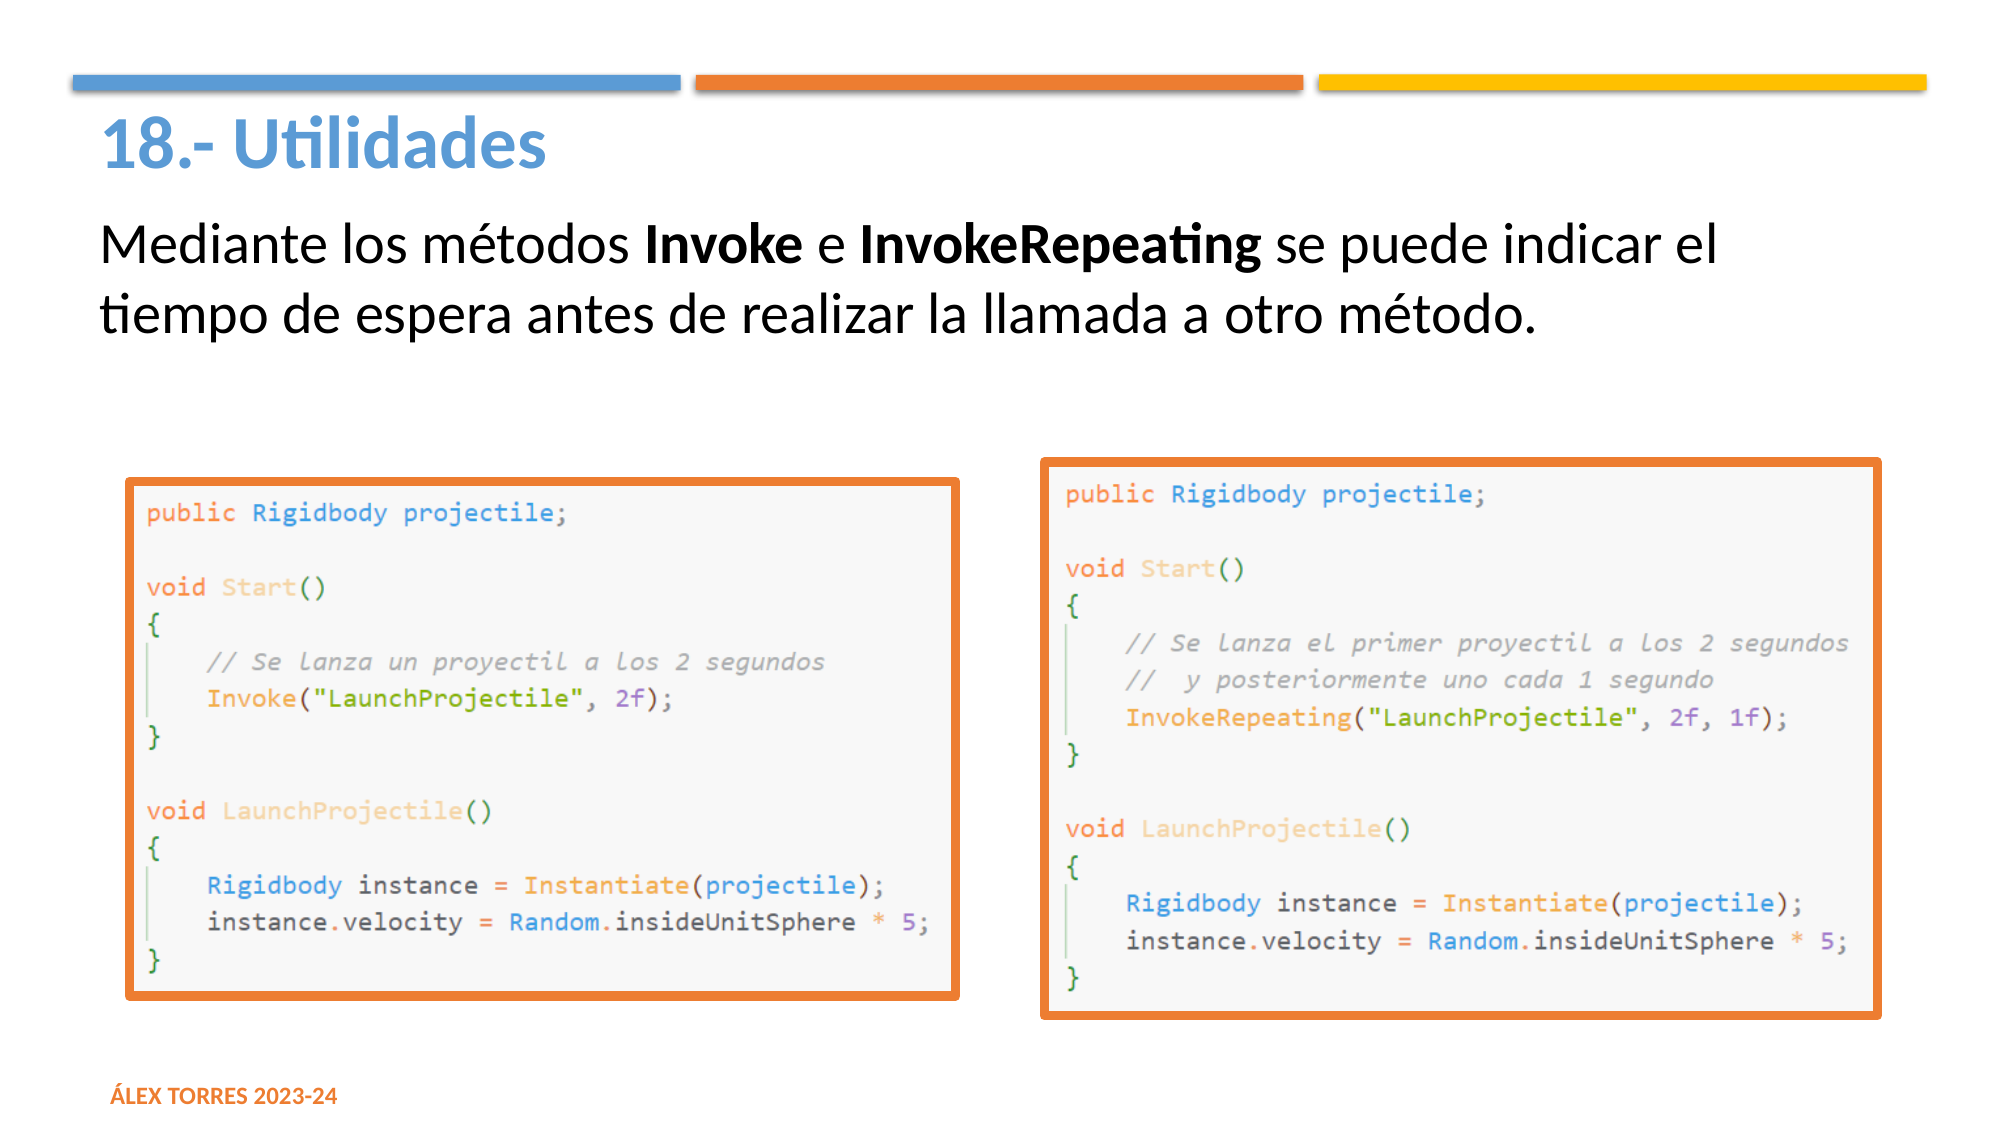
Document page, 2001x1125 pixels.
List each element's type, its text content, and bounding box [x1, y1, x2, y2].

picture [133, 485, 952, 992]
text_box 18.- Utilidades [85, 78, 1915, 188]
picture [1048, 466, 1874, 1012]
text_box Mediante los métodos Invoke e InvokeRepeating se puede indicar el tiempo de espera antes de realizar la llamada a otro método. [85, 190, 1915, 1074]
